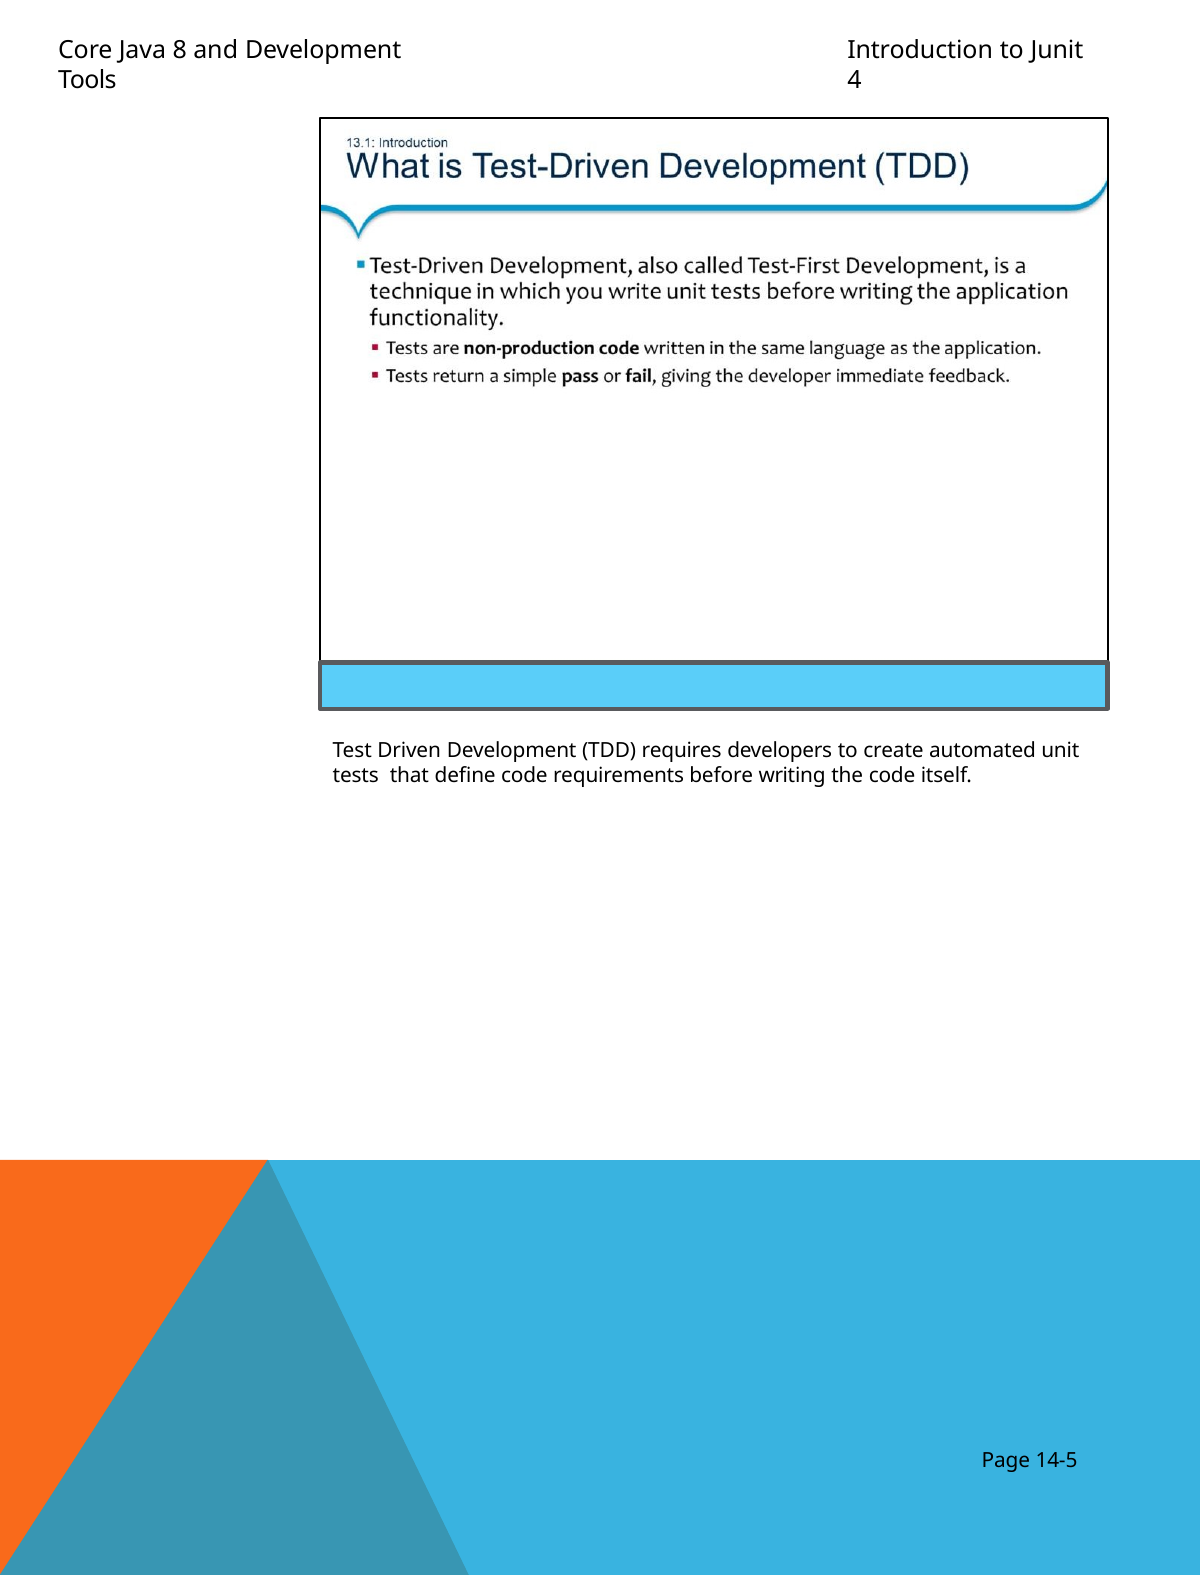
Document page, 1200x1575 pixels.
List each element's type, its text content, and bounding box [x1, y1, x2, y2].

text_box Page 14-5 [979, 1446, 1084, 1501]
text_box Introduction to Junit 4 [845, 31, 1088, 94]
text_box Core Java 8 and Development Tools [56, 31, 462, 94]
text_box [318, 116, 1109, 710]
text_box Test Driven Development (TDD) requires developers to create automated unit tests that define code requirements before writing the code itself. [330, 735, 1098, 787]
